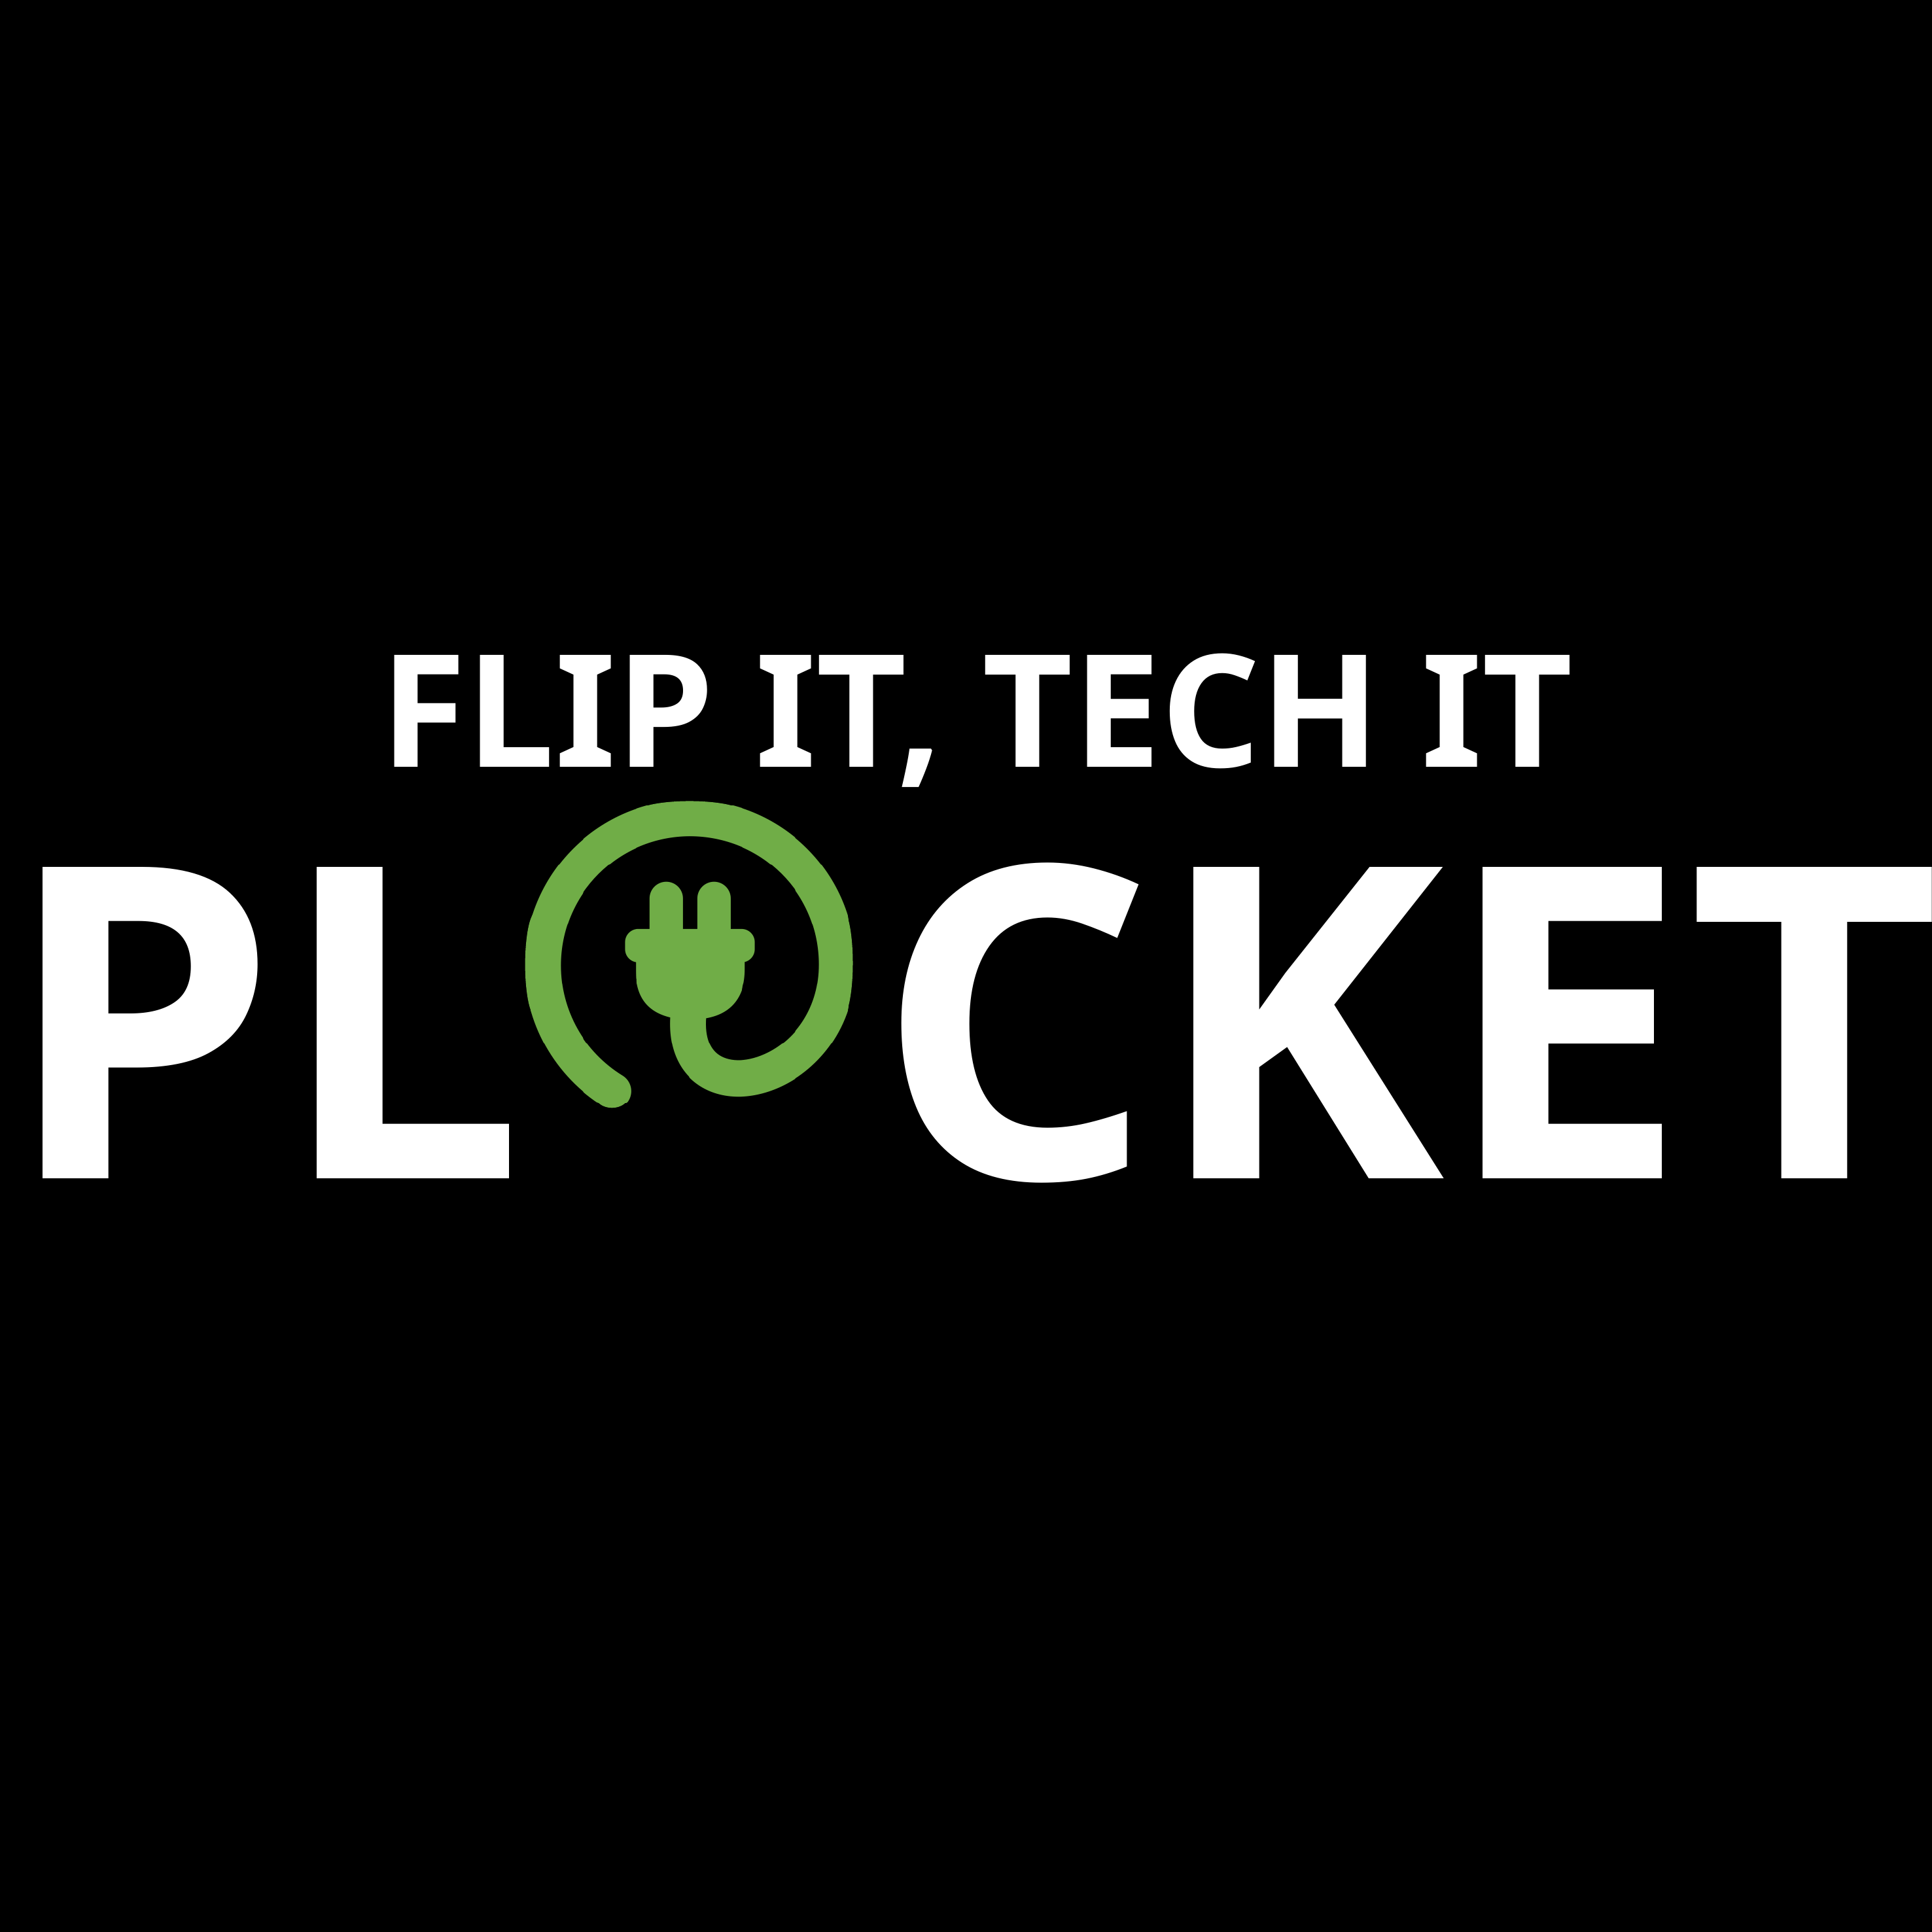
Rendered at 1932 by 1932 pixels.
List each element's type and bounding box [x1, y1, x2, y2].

text_box [0, 605, 1932, 1274]
